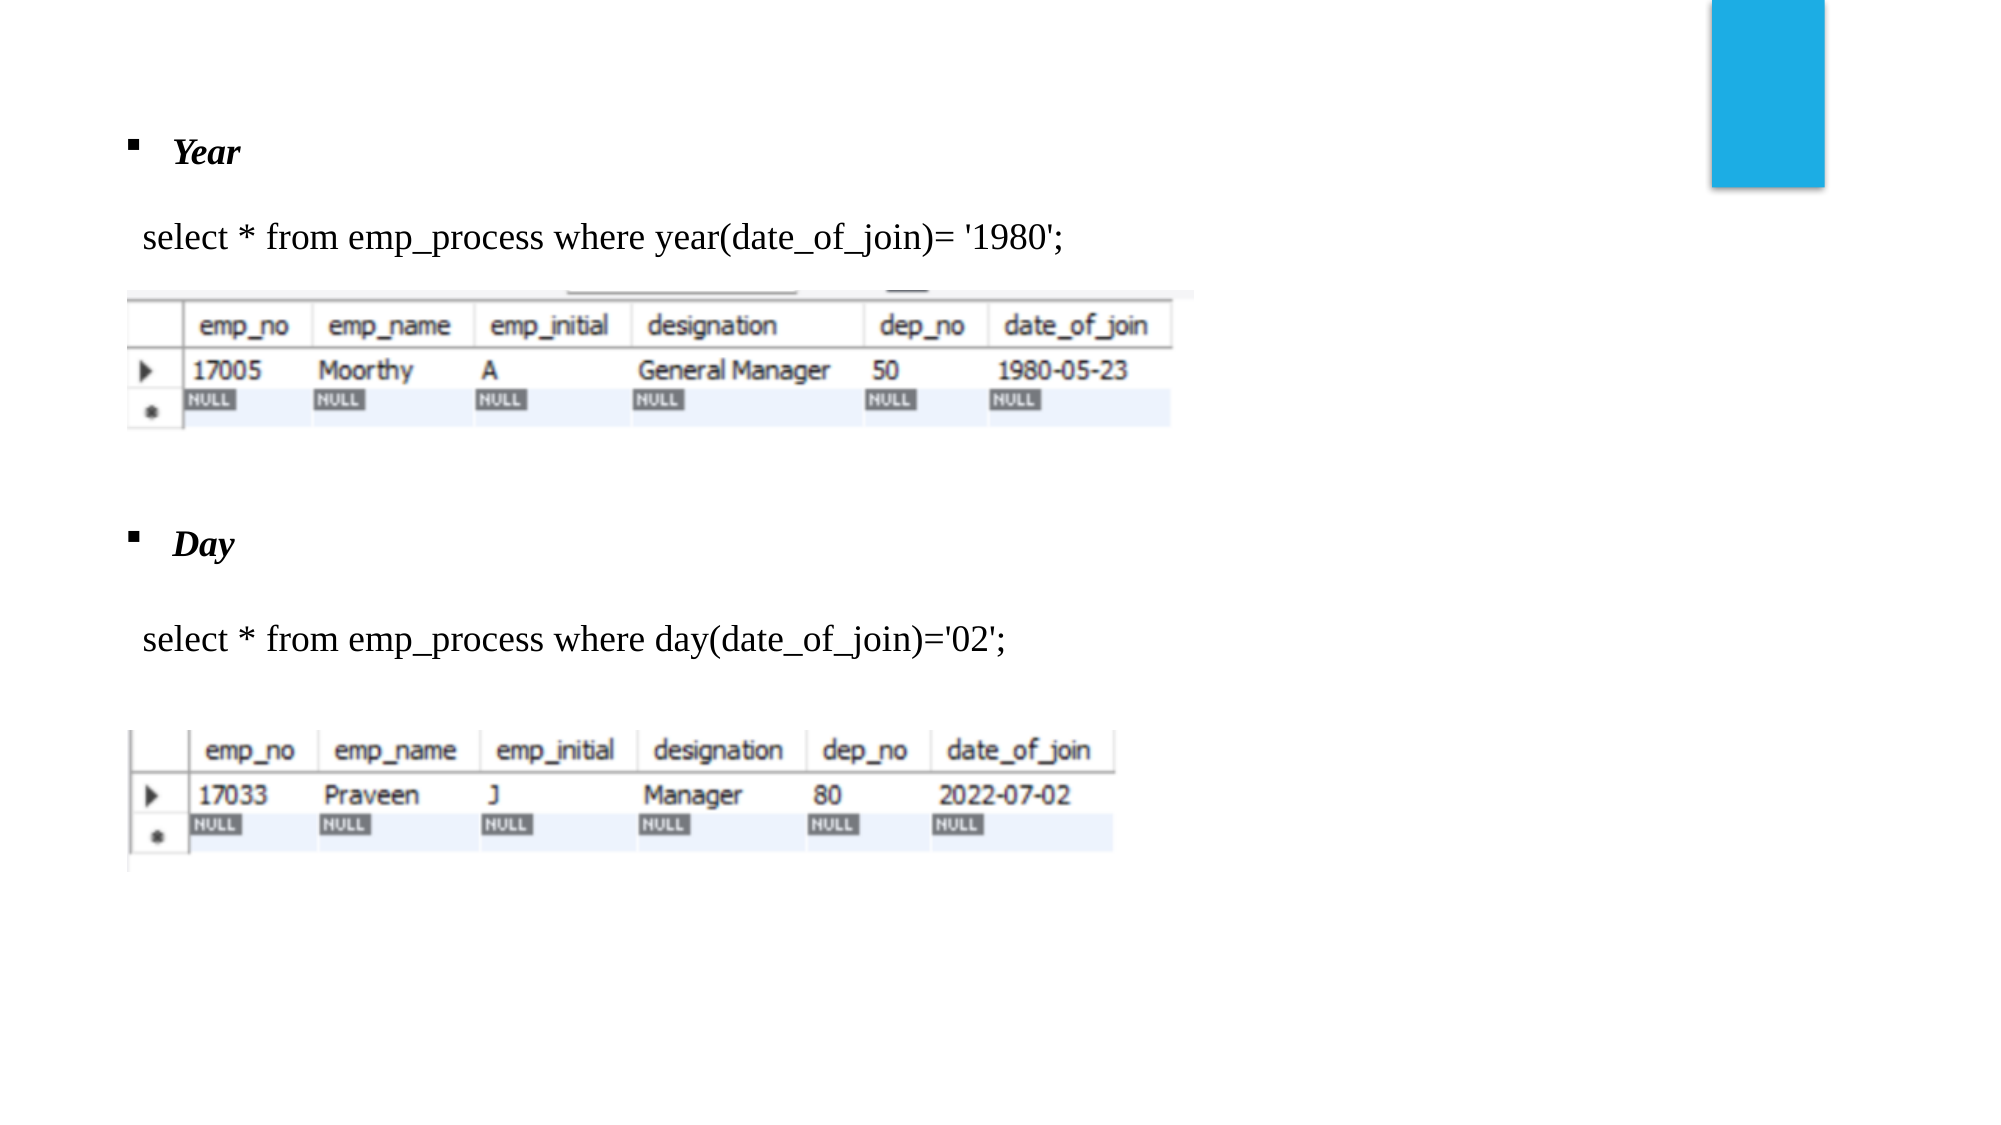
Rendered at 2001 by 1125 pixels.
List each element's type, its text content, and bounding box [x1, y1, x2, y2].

picture [127, 290, 1194, 446]
picture [127, 730, 1127, 872]
text_box Day [110, 511, 1325, 572]
text_box Year [110, 119, 1691, 180]
text_box select * from emp_process where day(date_of_join)='02'; [127, 606, 1260, 666]
text_box select * from emp_process where year(date_of_join)= '1980'; [127, 205, 1313, 265]
